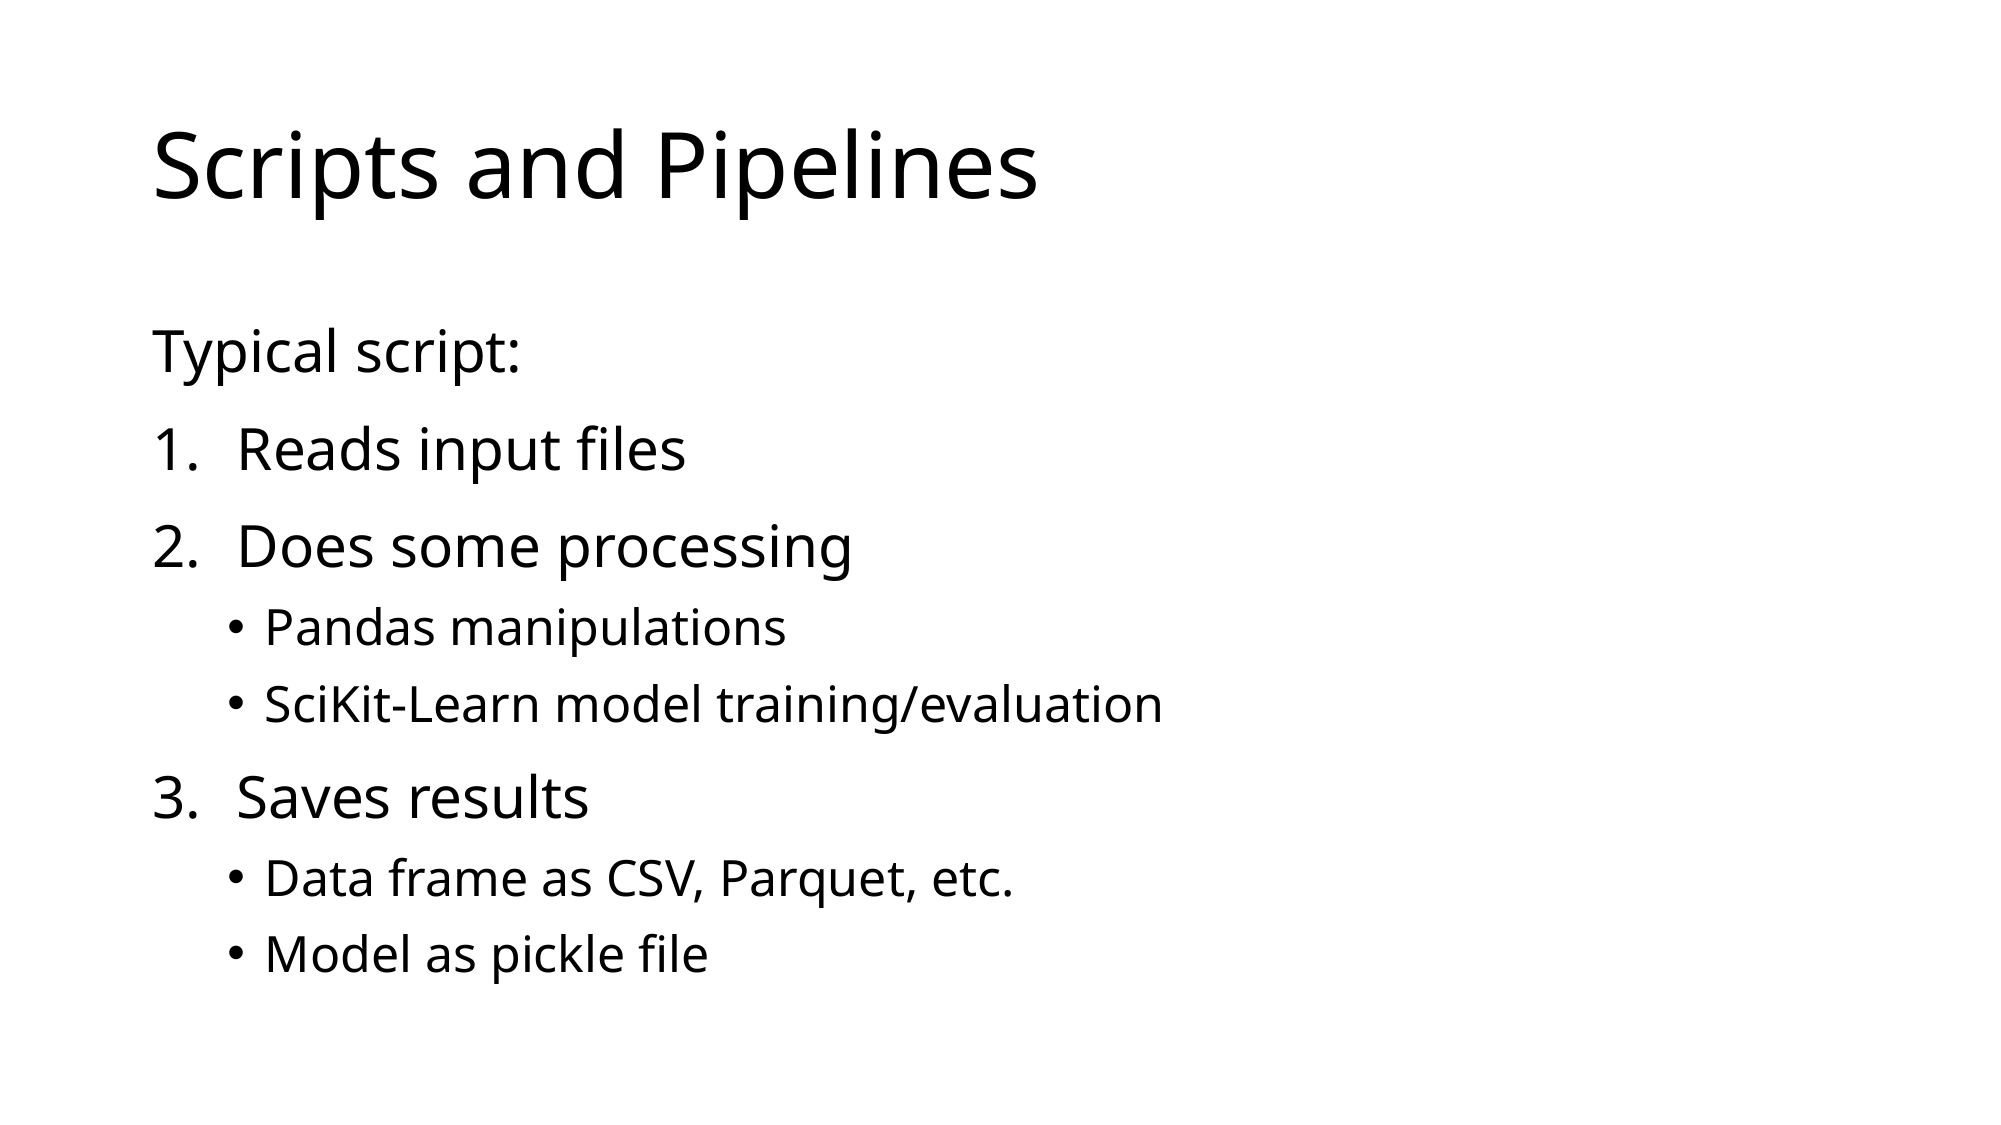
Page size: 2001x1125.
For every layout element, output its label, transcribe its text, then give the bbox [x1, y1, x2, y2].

list Typical script: Reads input files Does some processing Pandas manipulations SciKit-Learn model training/evaluation Saves results Data frame as CSV, Parquet, etc. Model as pickle file [137, 299, 1863, 1014]
title Scripts and Pipelines [137, 59, 1863, 278]
